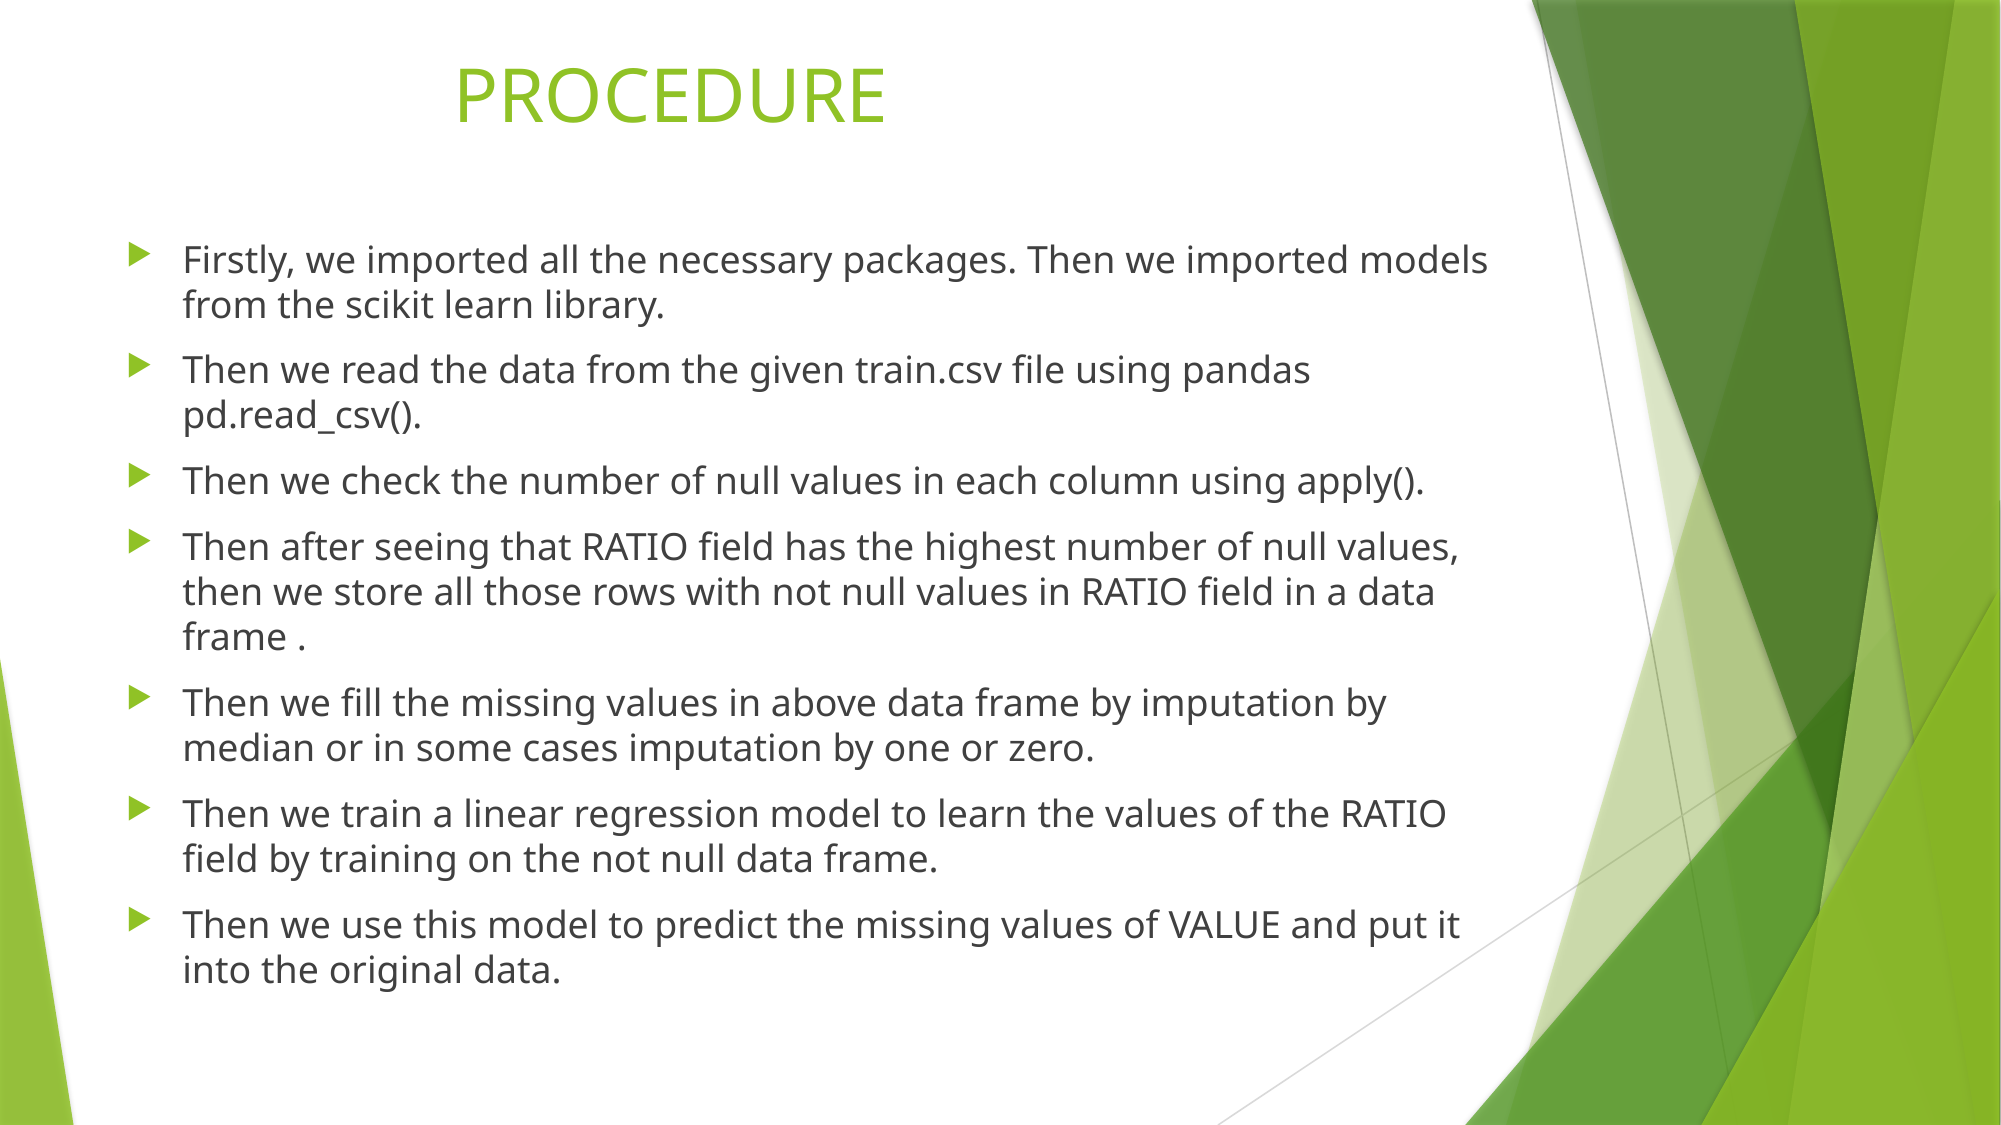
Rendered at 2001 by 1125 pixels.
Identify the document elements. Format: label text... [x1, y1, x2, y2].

title PROCEDURE [111, 40, 1522, 146]
list Firstly, we imported all the necessary packages. Then we imported models from the scikit learn library. Then we read the data from the given train.csv file using pandas pd.read_csv(). Then we check the number of null values in each column using apply(). Then after seeing that RATIO field has the highest number of null values, then we store all those rows with not null values in RATIO field in a data frame . Then we fill the missing values in above data frame by imputation by median or in some cases imputation by one or zero. Then we train a linear regression model to learn the values of the RATIO field by training on the not null data frame. Then we use this model to predict the missing values of VALUE and put it into the original data. [111, 228, 1522, 1086]
